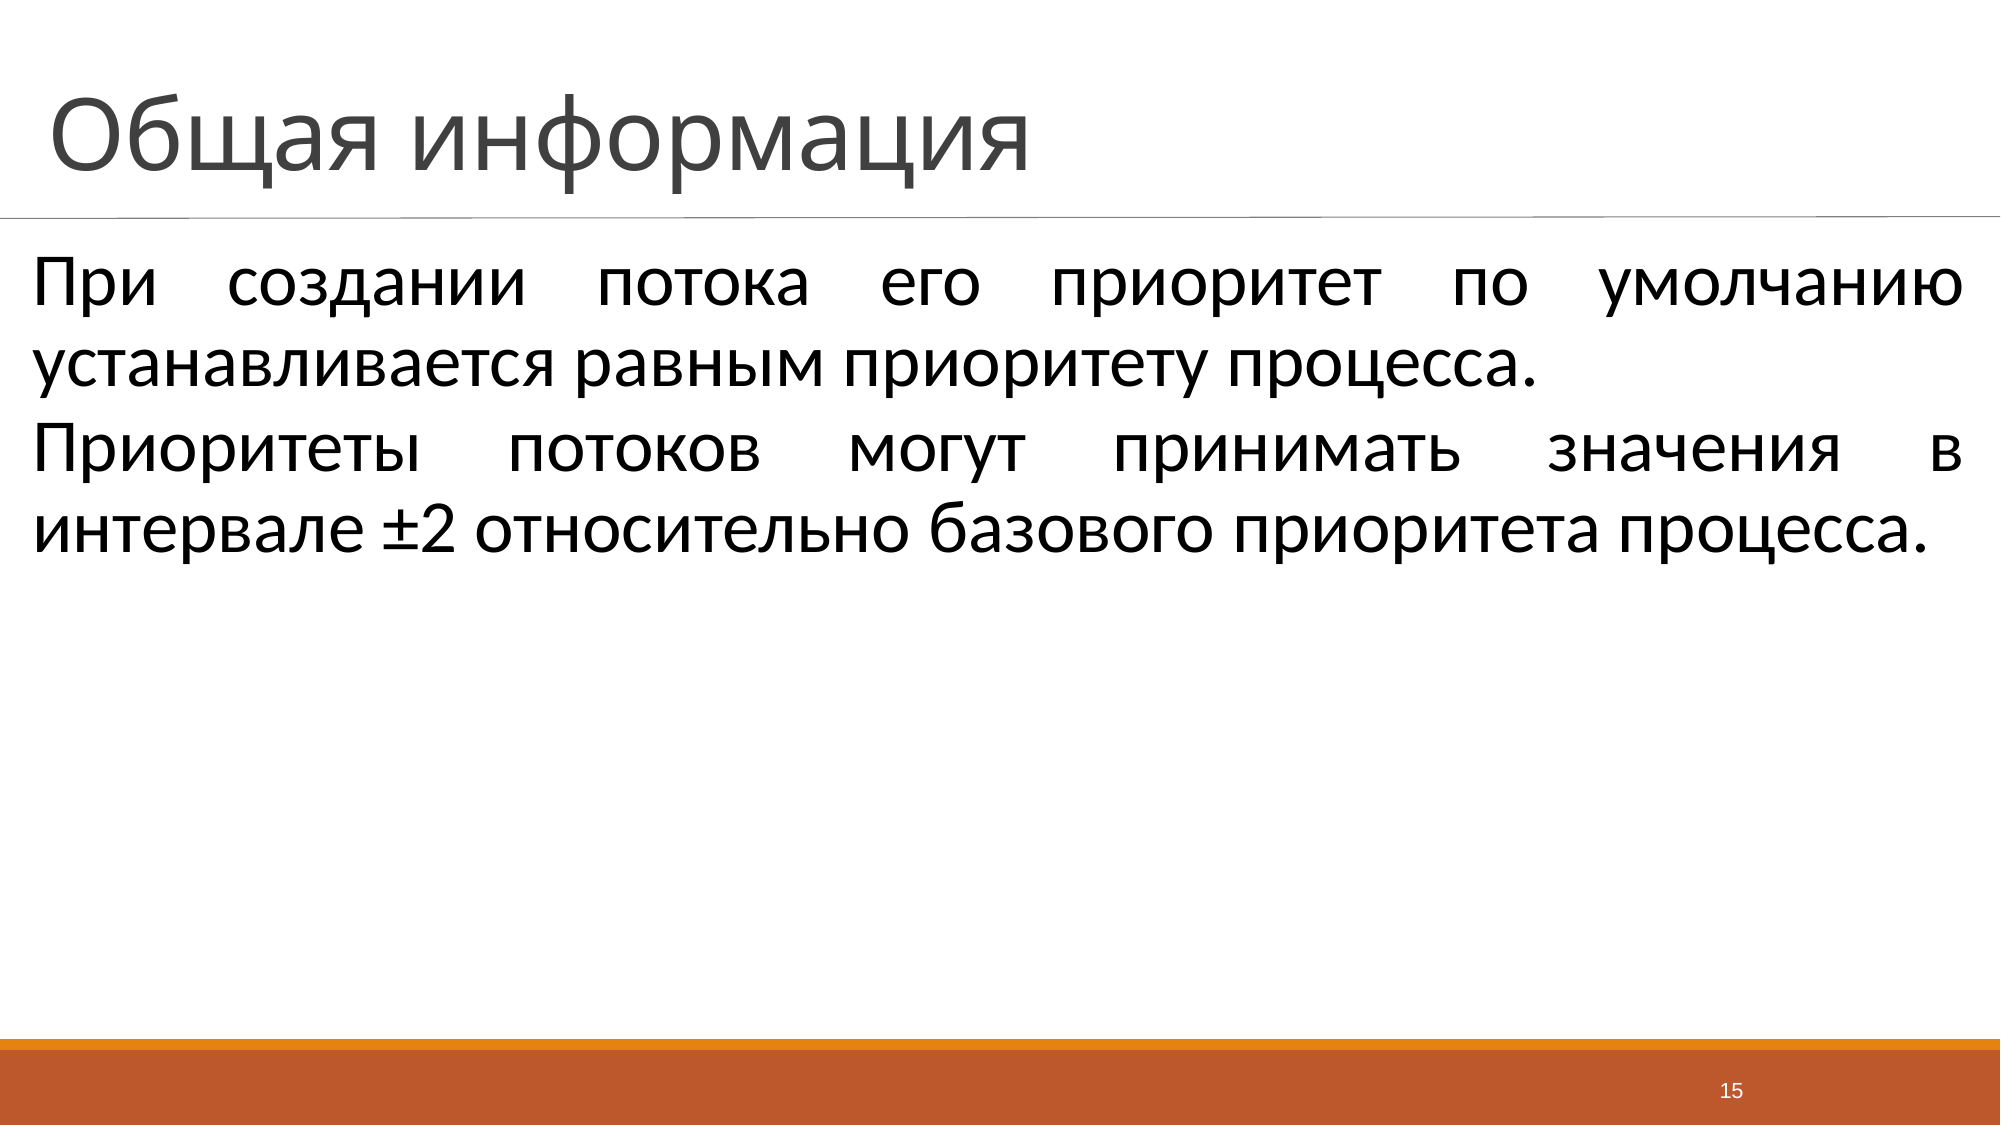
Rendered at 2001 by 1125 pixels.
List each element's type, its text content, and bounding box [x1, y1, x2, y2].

title Общая информация [32, 47, 1967, 198]
slide_number 15 [1624, 1059, 1840, 1120]
list При создании потока его приоритет по умолчанию устанавливается равным приоритету процесса. Приоритеты потоков могут принимать значения в интервале ±2 относительно базового приоритета процесса. [32, 233, 1967, 1025]
